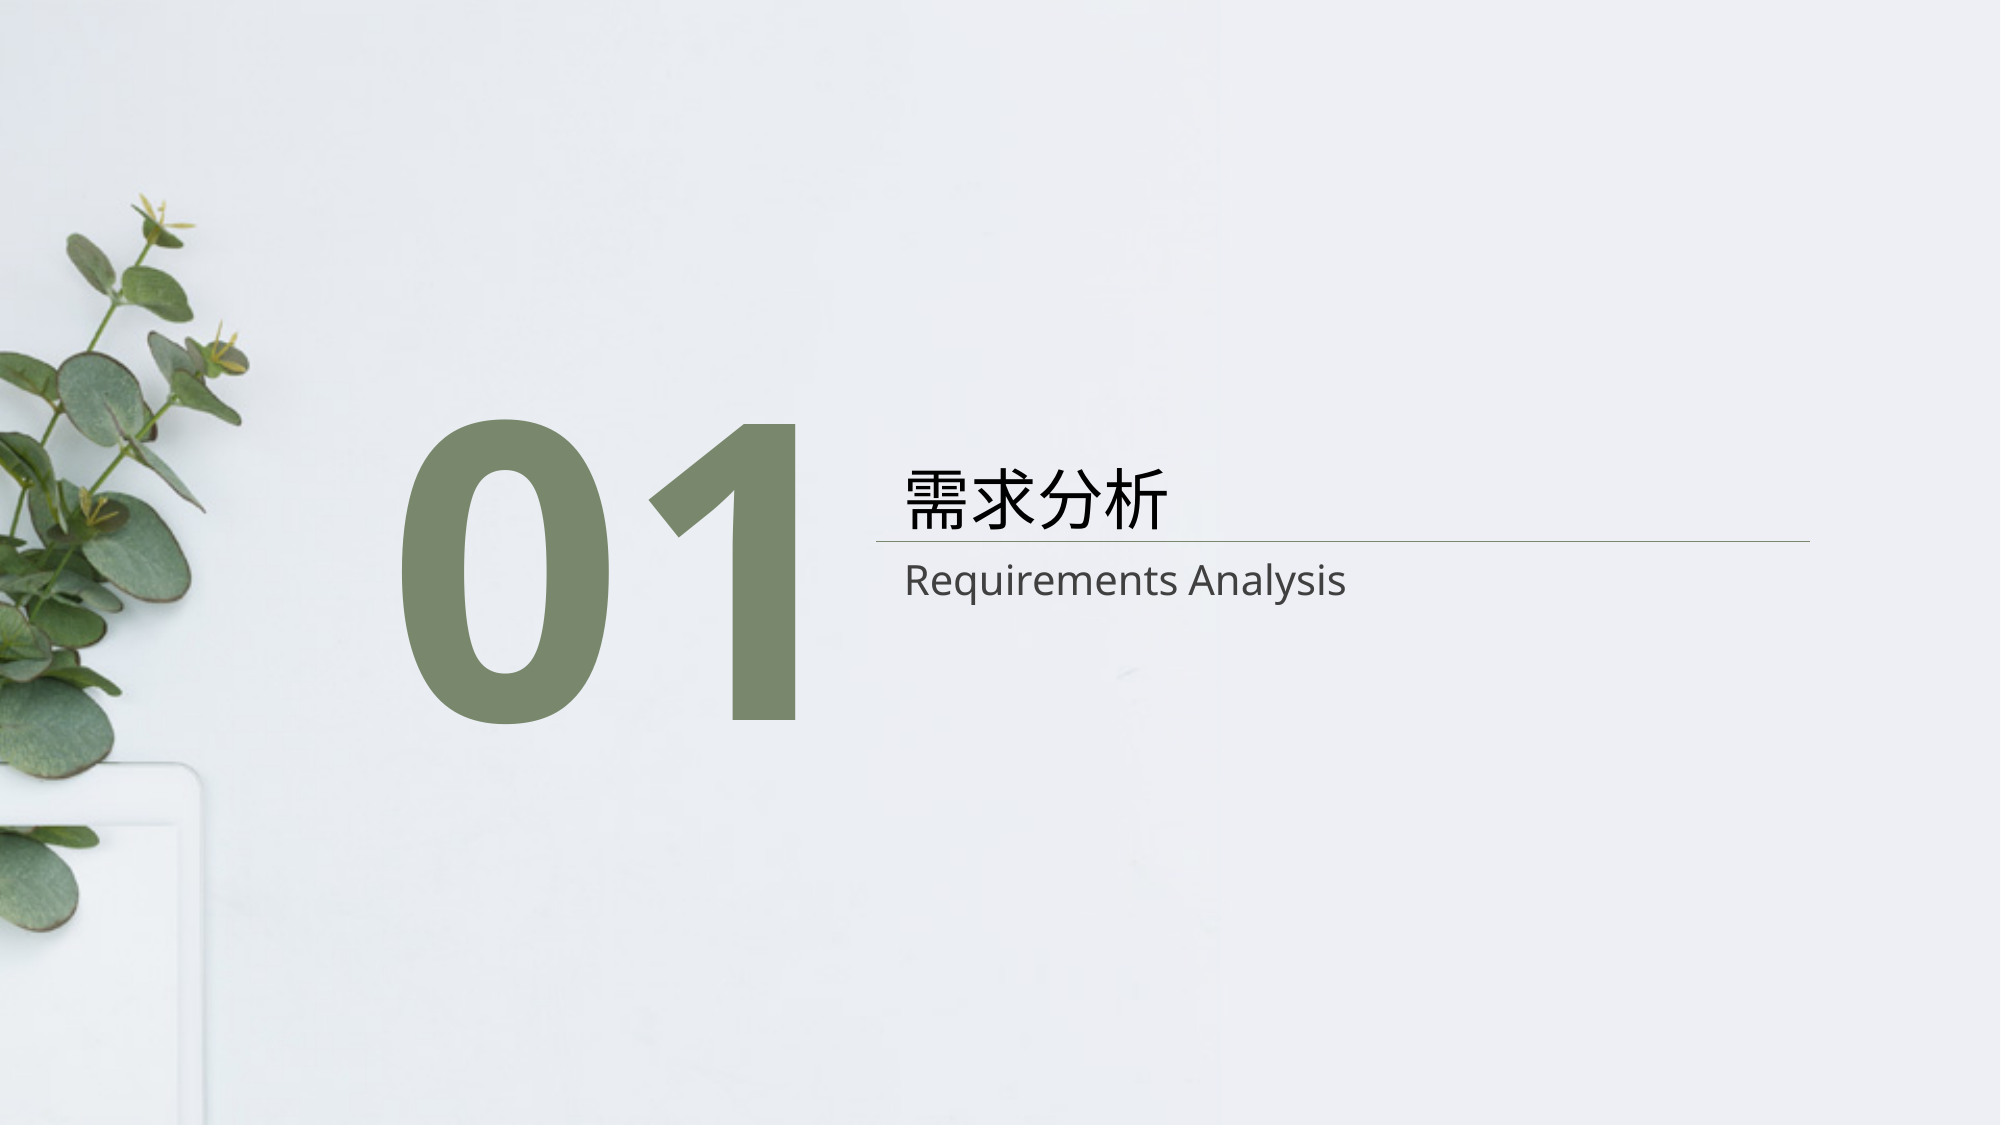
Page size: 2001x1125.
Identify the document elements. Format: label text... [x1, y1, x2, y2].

picture [0, 0, 2001, 1125]
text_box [888, 542, 1446, 612]
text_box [888, 450, 1446, 541]
text_box 01 [265, 270, 877, 838]
